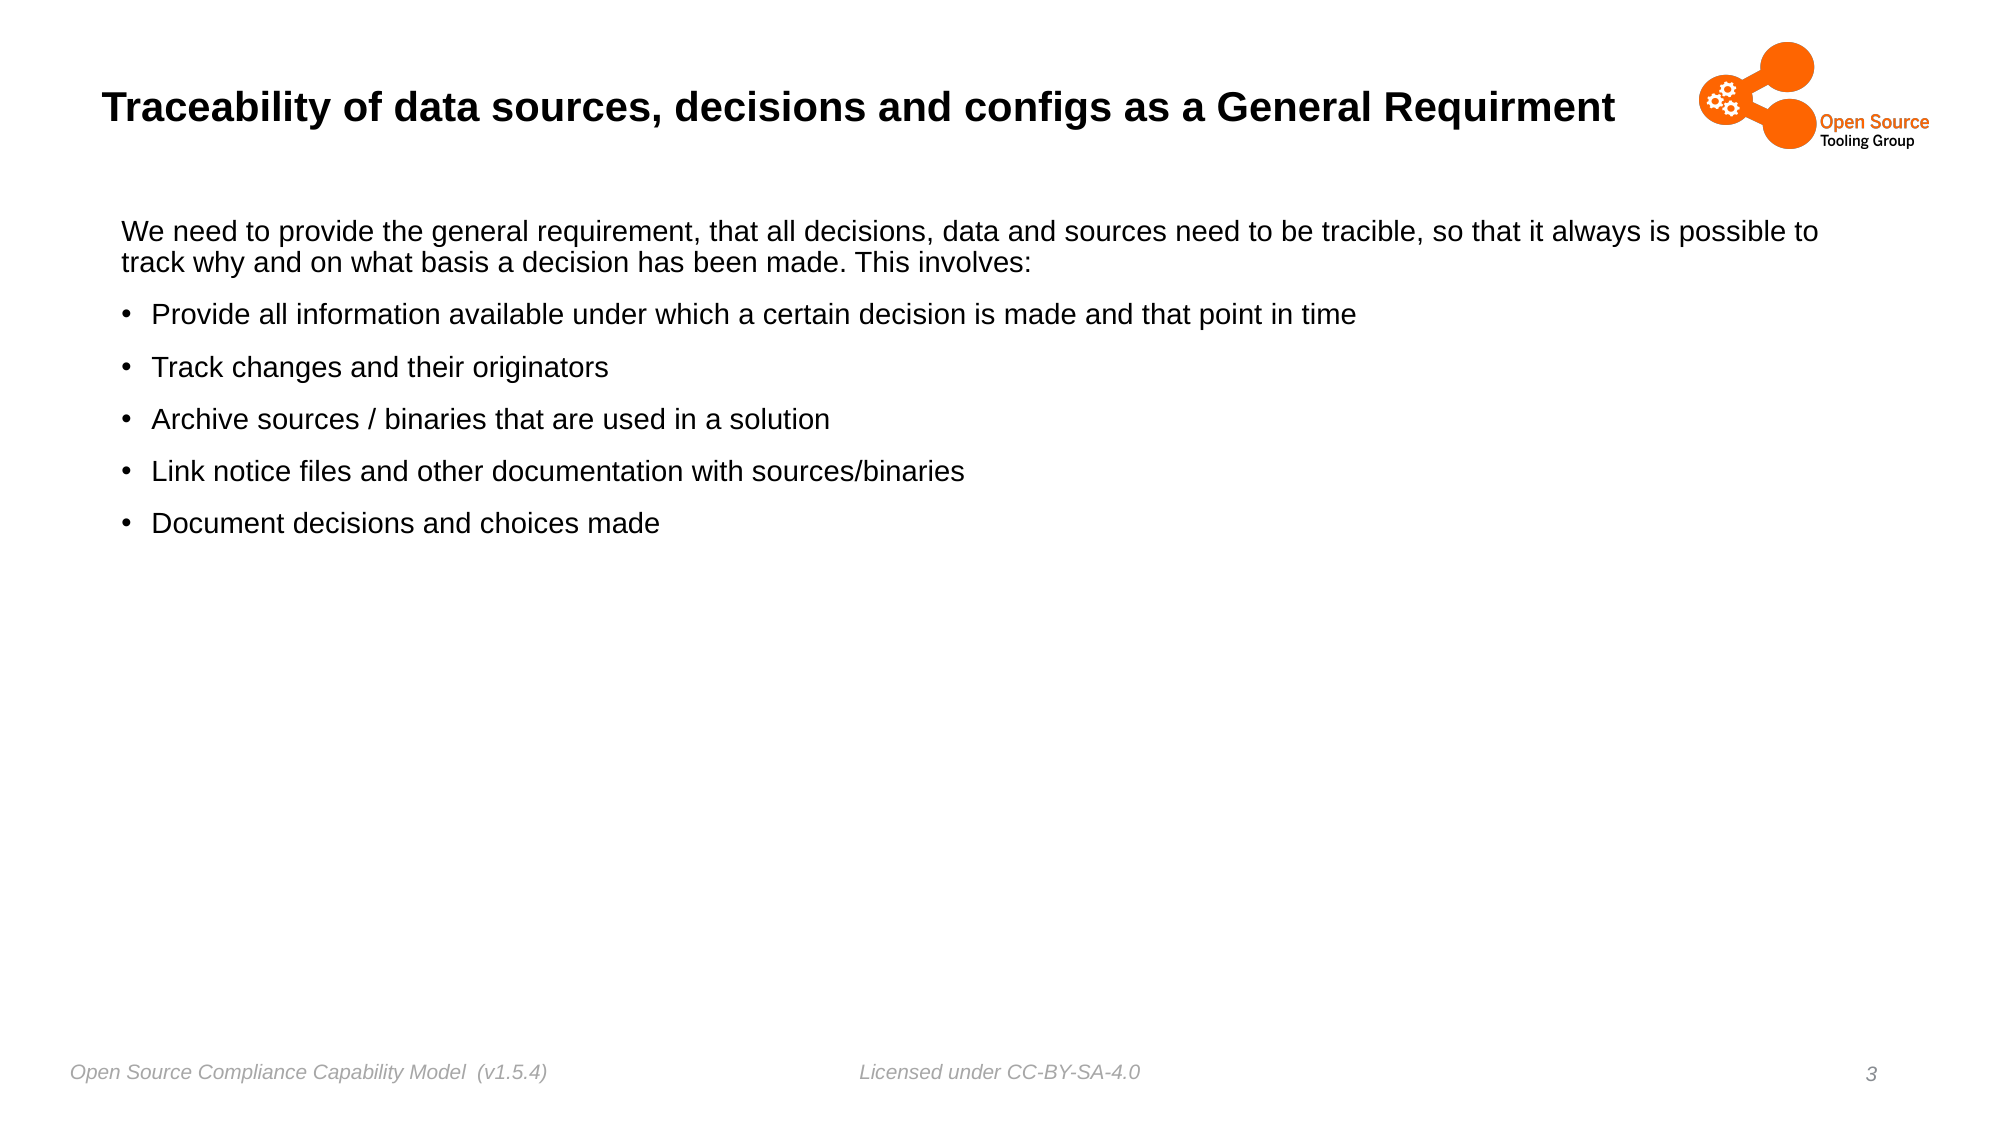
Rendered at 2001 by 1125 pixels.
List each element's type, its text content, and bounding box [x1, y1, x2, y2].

list We need to provide the general requirement, that all decisions, data and sources need to be tracible, so that it always is possible to track why and on what basis a decision has been made. This involves: Provide all information available under which a certain decision is made and that point in time Track changes and their originators Archive sources / binaries that are used in a solution Link notice files and other documentation with sources/binaries Document decisions and choices made [113, 208, 1887, 1041]
slide_number 3 [1843, 1053, 1886, 1092]
title Traceability of data sources, decisions and configs as a General Requirment [93, 58, 1707, 157]
picture [1699, 42, 1929, 149]
